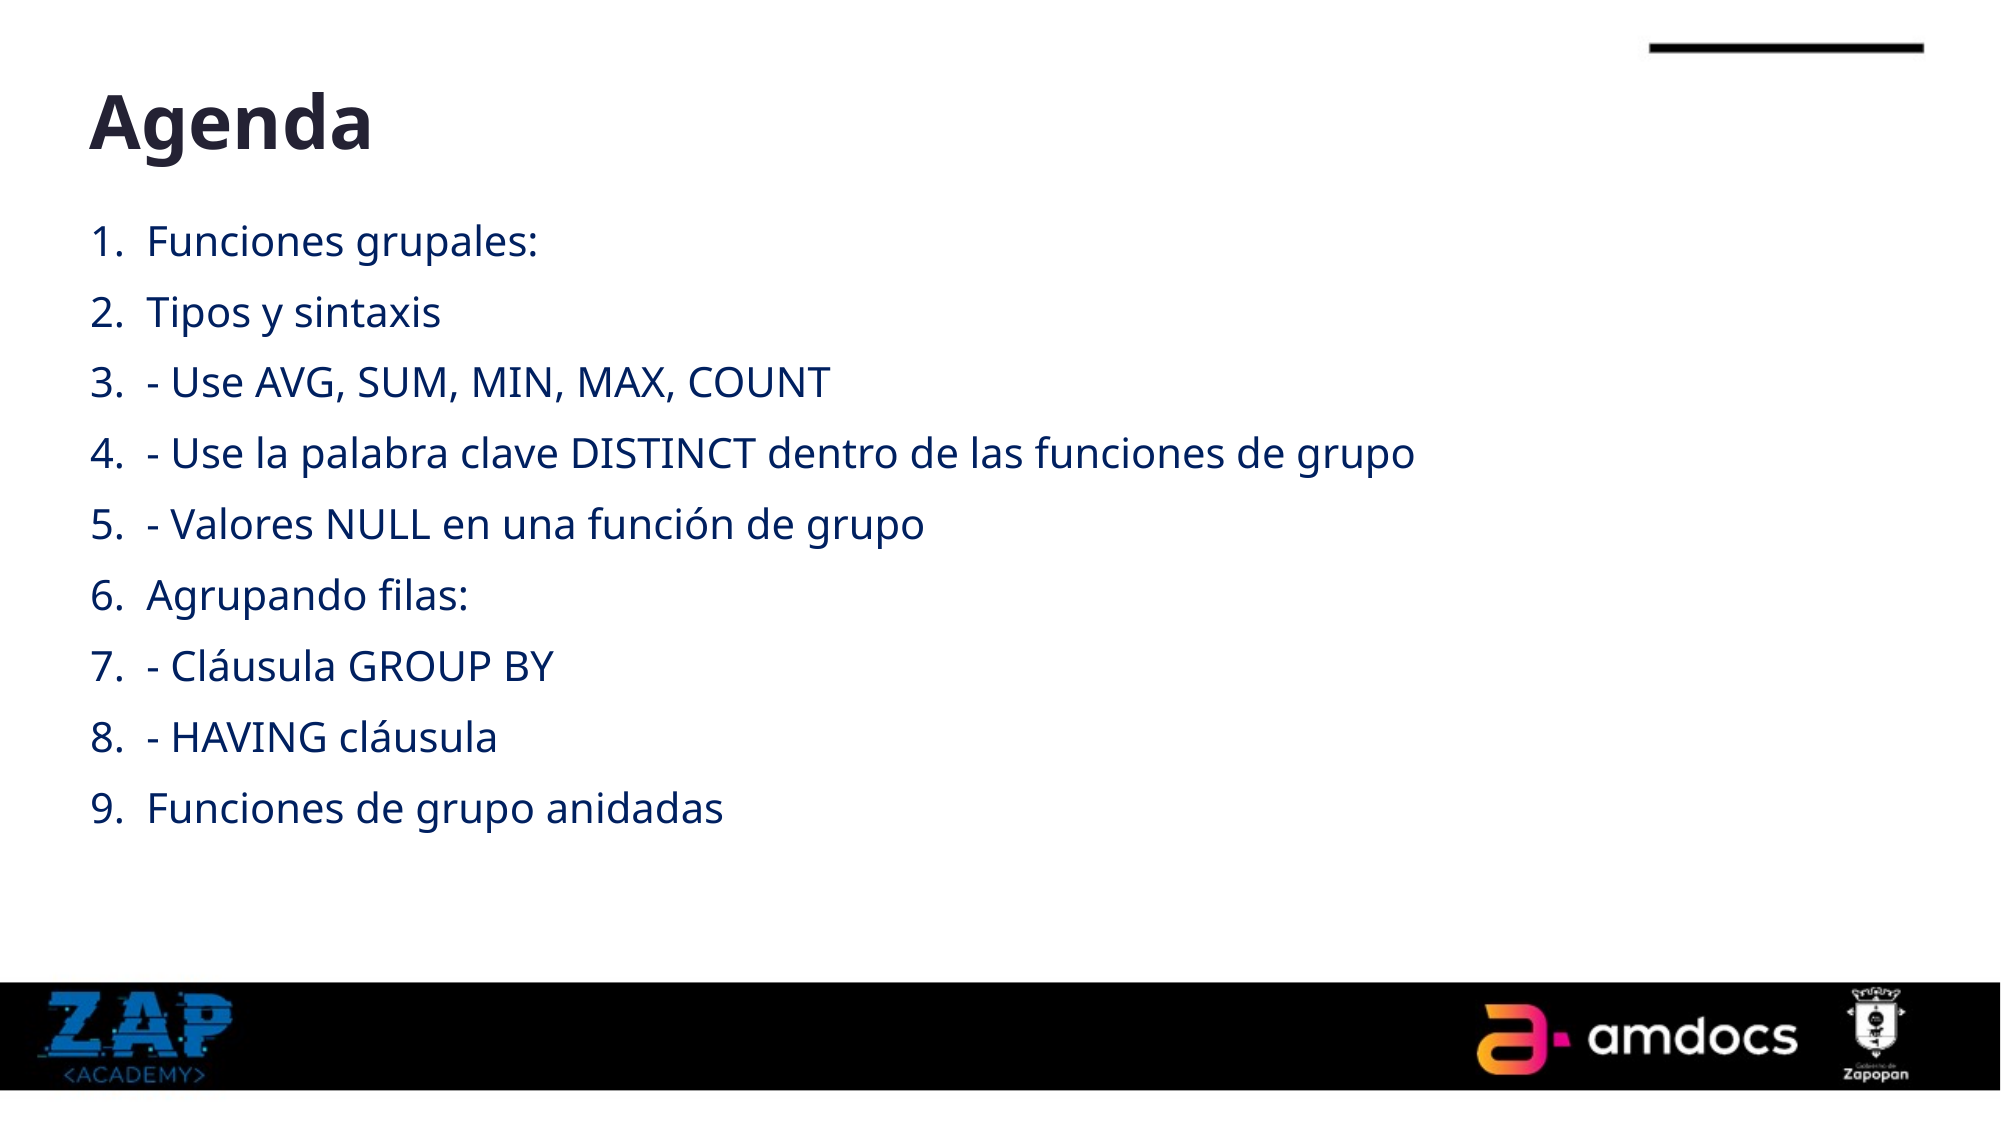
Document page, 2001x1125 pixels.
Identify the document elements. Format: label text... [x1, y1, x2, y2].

list Funciones grupales: Tipos y sintaxis - Use AVG, SUM, MIN, MAX, COUNT - Use la palabra clave DISTINCT dentro de las funciones de grupo - Valores NULL en una función de grupo Agrupando filas: - Cláusula GROUP BY - HAVING cláusula Funciones de grupo anidadas [90, 214, 1910, 838]
picture [0, 0, 2001, 1125]
title Agenda [89, 73, 1910, 165]
